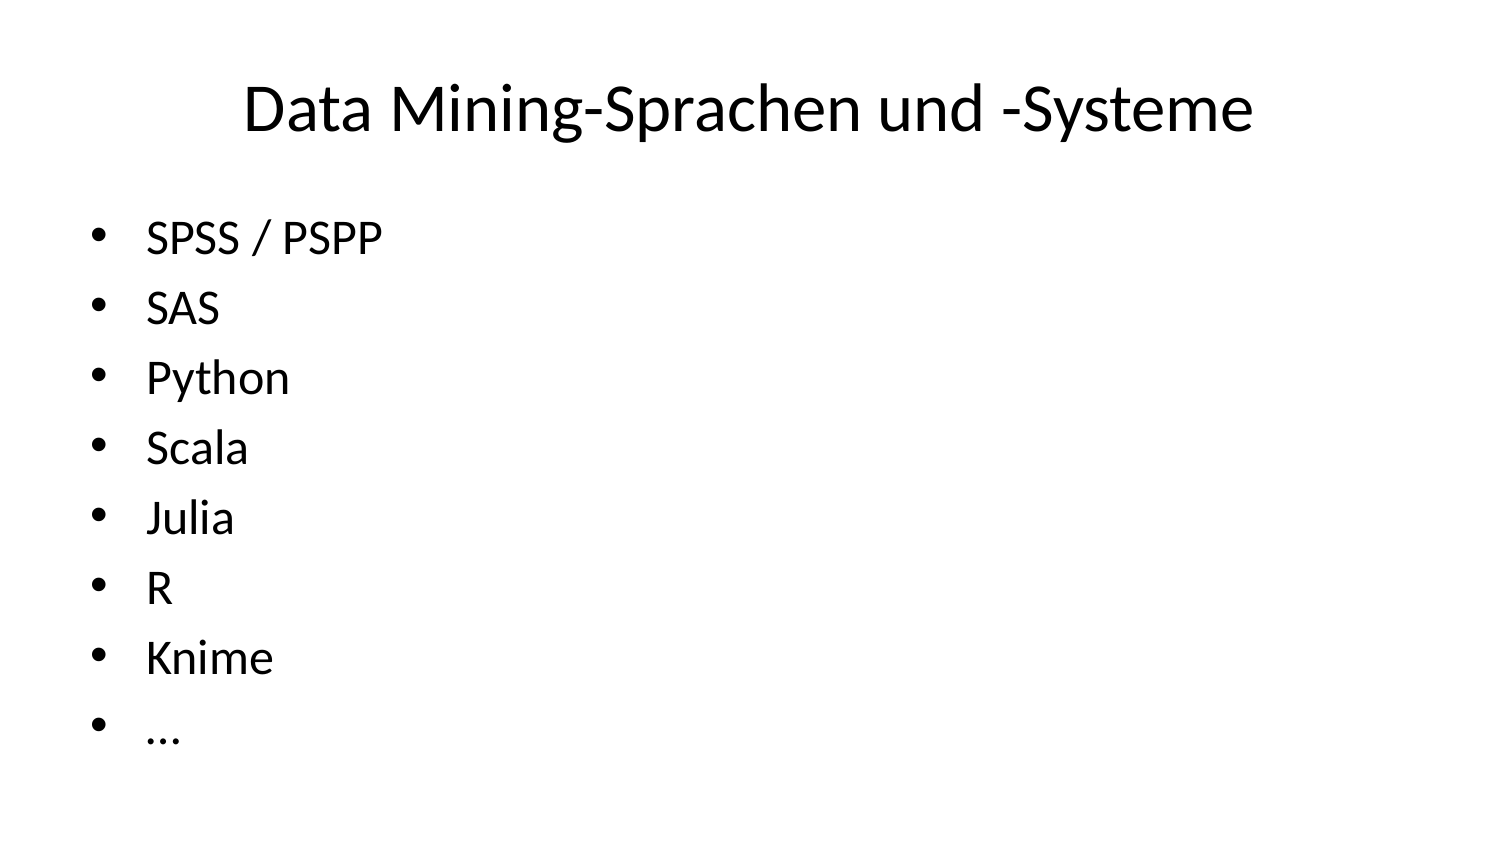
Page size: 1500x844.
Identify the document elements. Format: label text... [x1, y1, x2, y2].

list SPSS / PSPP SAS Python Scala Julia R Knime … [75, 196, 1425, 754]
title Data Mining-Sprachen und -Systeme [75, 33, 1425, 175]
